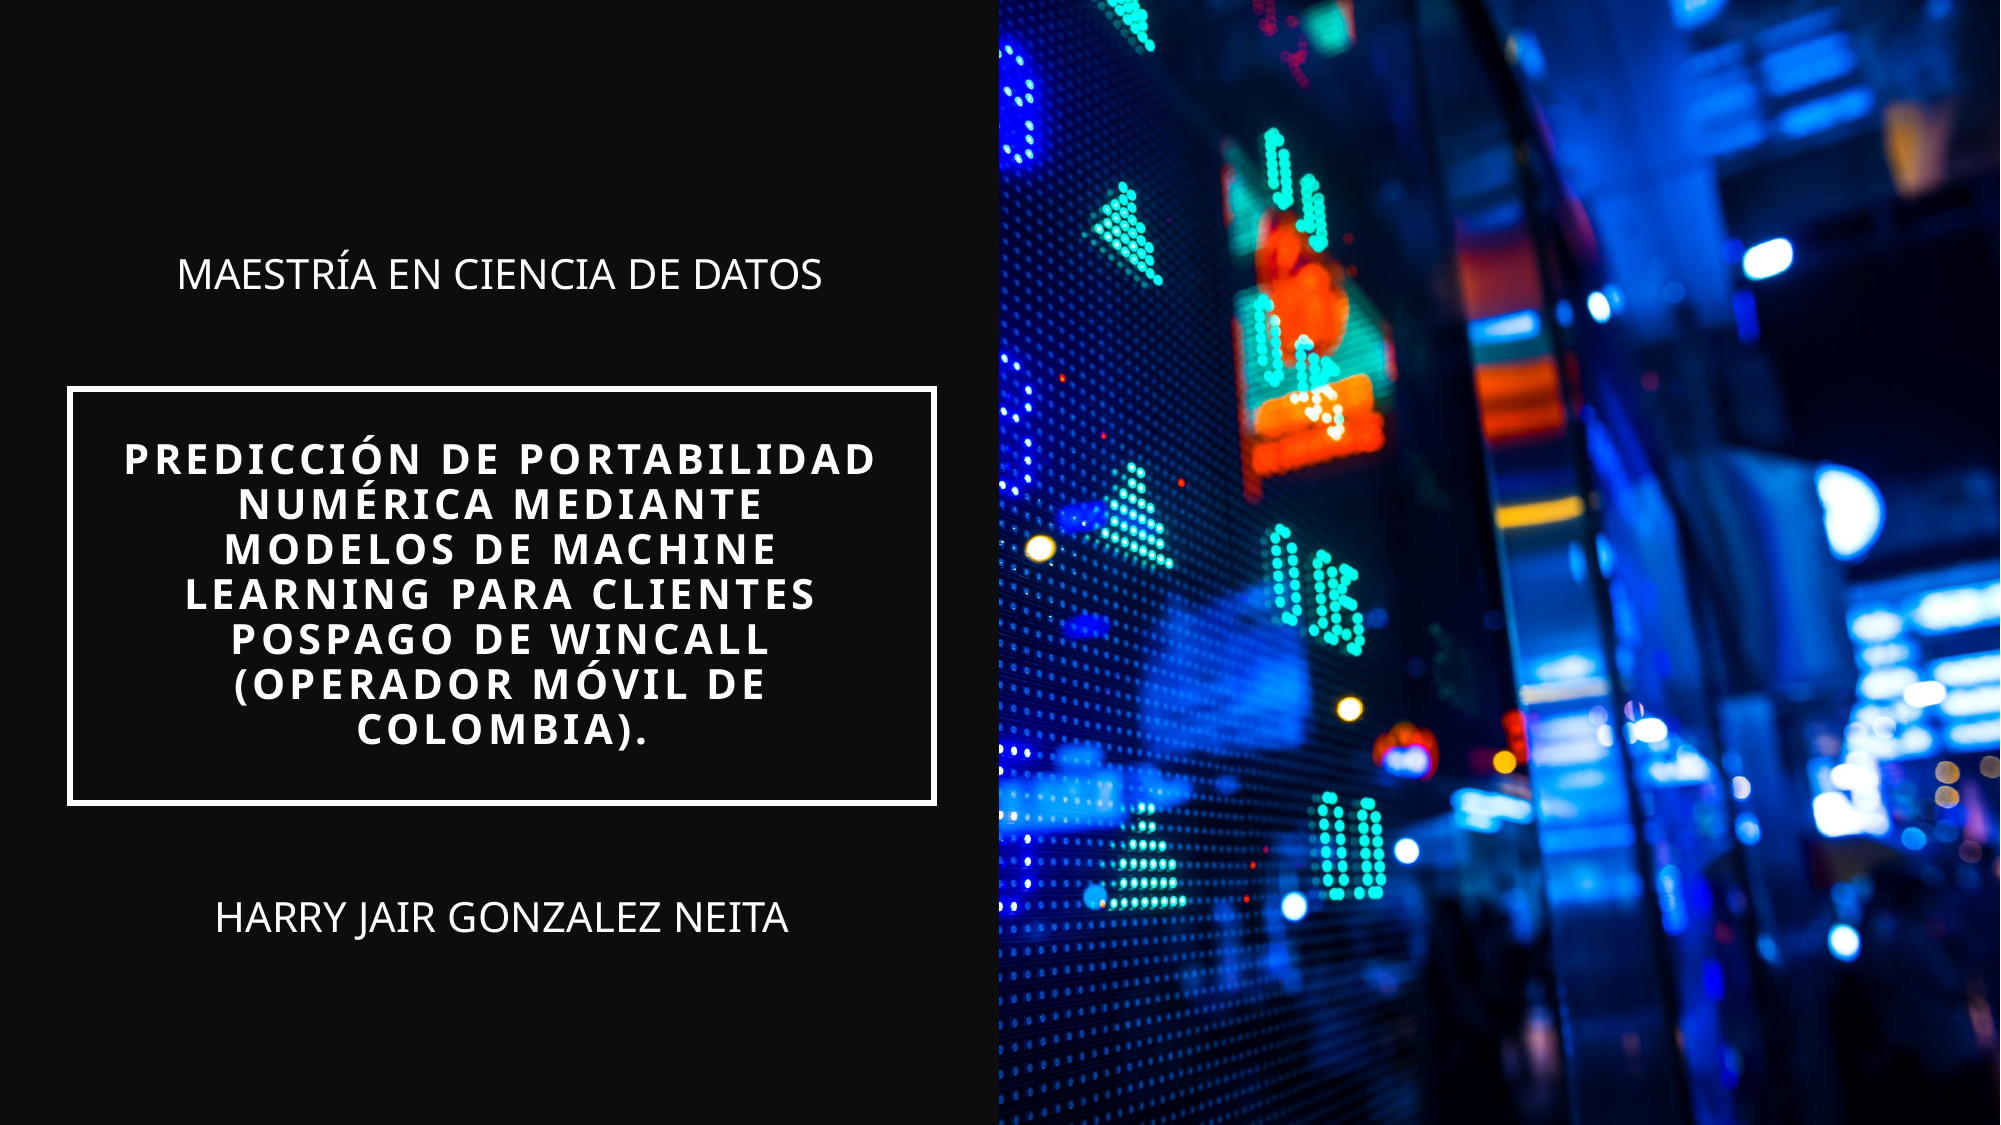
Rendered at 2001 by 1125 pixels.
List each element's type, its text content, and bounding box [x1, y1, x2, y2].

picture [999, 0, 2000, 1125]
subtitle HARRY JAIR GONZALEZ NEITA [134, 882, 871, 964]
text_box MAESTRÍA EN CIENCIA DE DATOS [131, 240, 868, 356]
title PREDICCIÓN DE PORTABILIDAD NUMÉRICA MEDIANTE MODELOS DE MACHINE LEARNING PARA CLIENTES POSPAGO DE WINCALL (OPERADOR MÓVIL DE COLOMBIA). [67, 386, 937, 806]
text_box [0, 0, 999, 1125]
